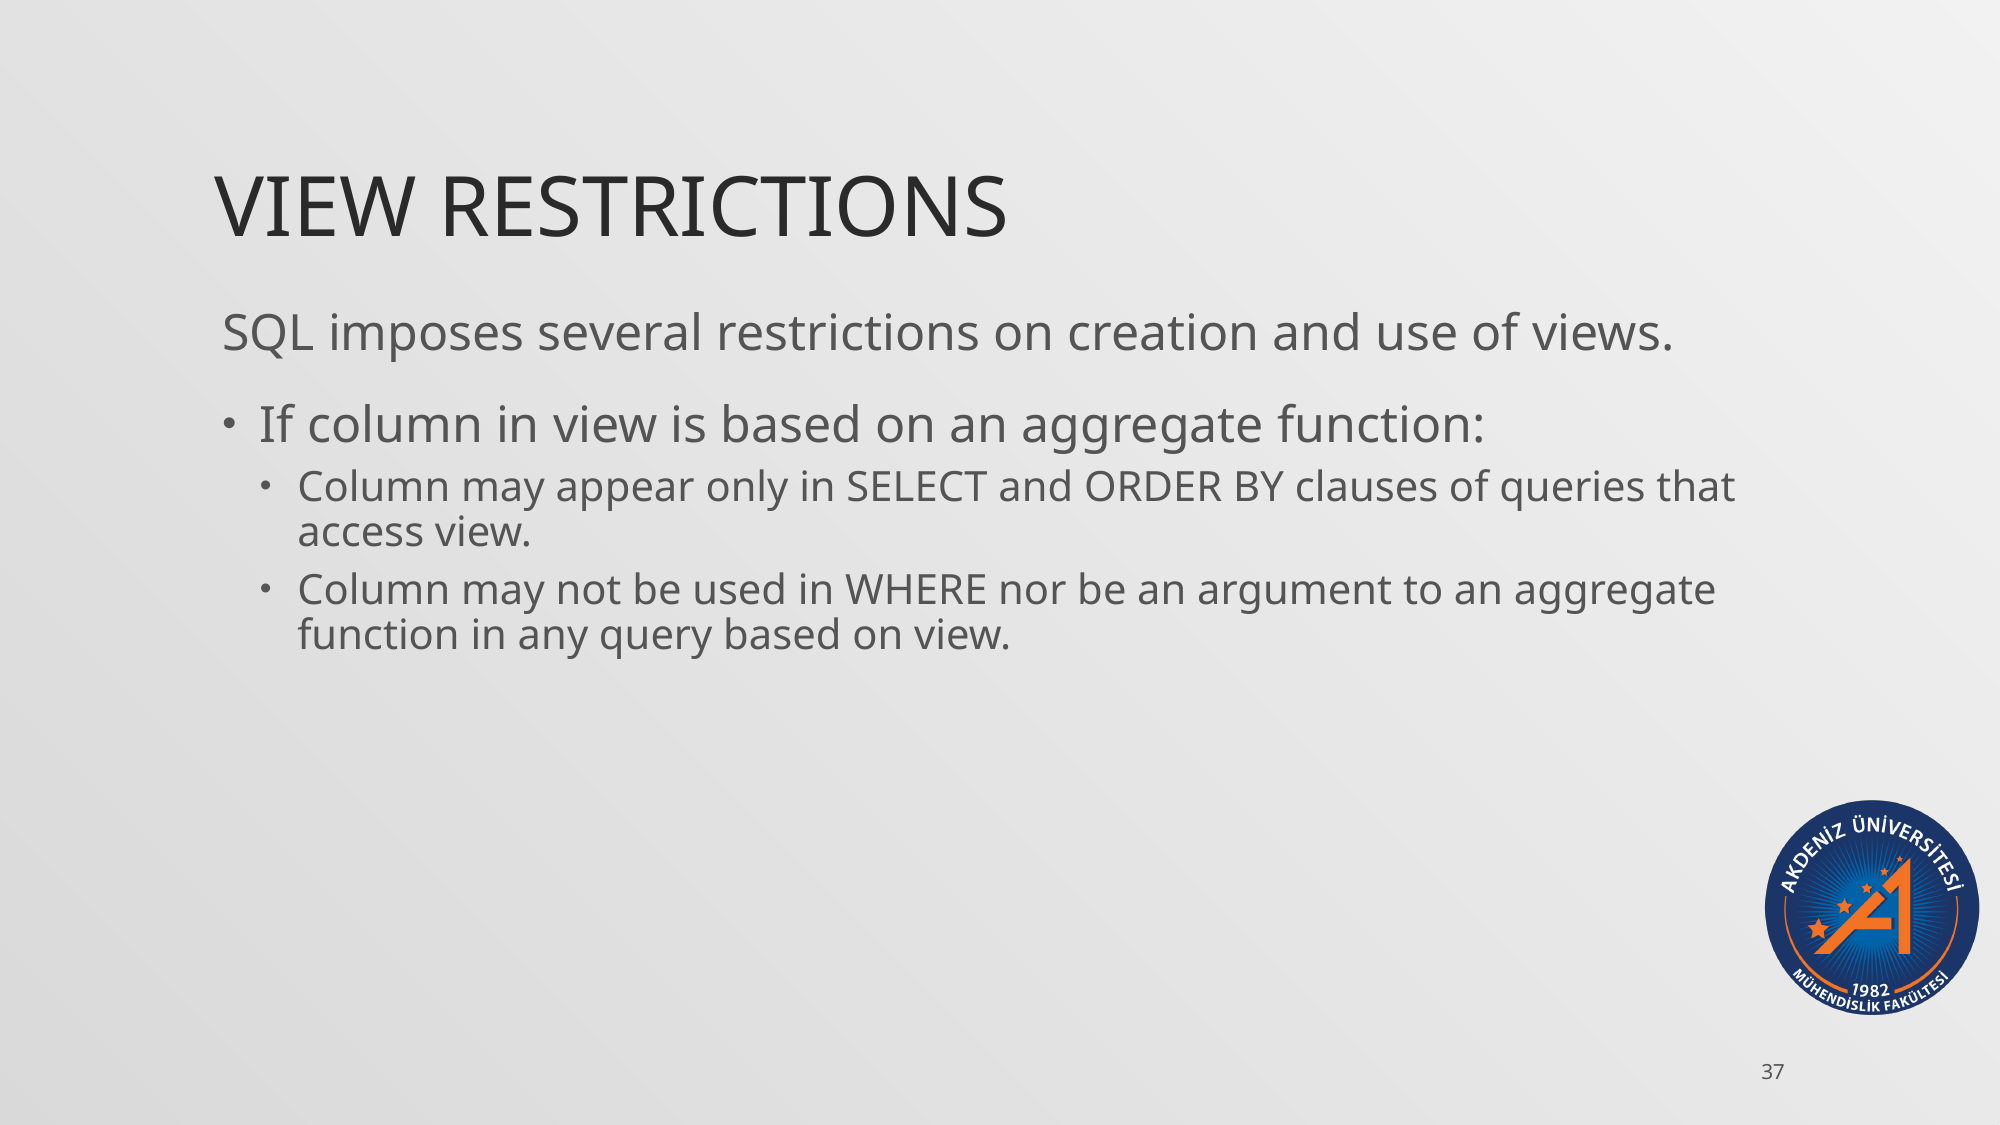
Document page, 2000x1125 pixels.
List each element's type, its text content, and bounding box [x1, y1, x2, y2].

slide_number 37 [1612, 1057, 1800, 1088]
picture [1744, 779, 2000, 1036]
list SQL imposes several restrictions on creation and use of views. If column in view is based on an aggregate function: Column may appear only in SELECT and ORDER BY clauses of queries that access view. Column may not be used in WHERE nor be an argument to an aggregate function in any query based on view. [199, 299, 1800, 1013]
title View restrictions [199, 45, 1800, 263]
